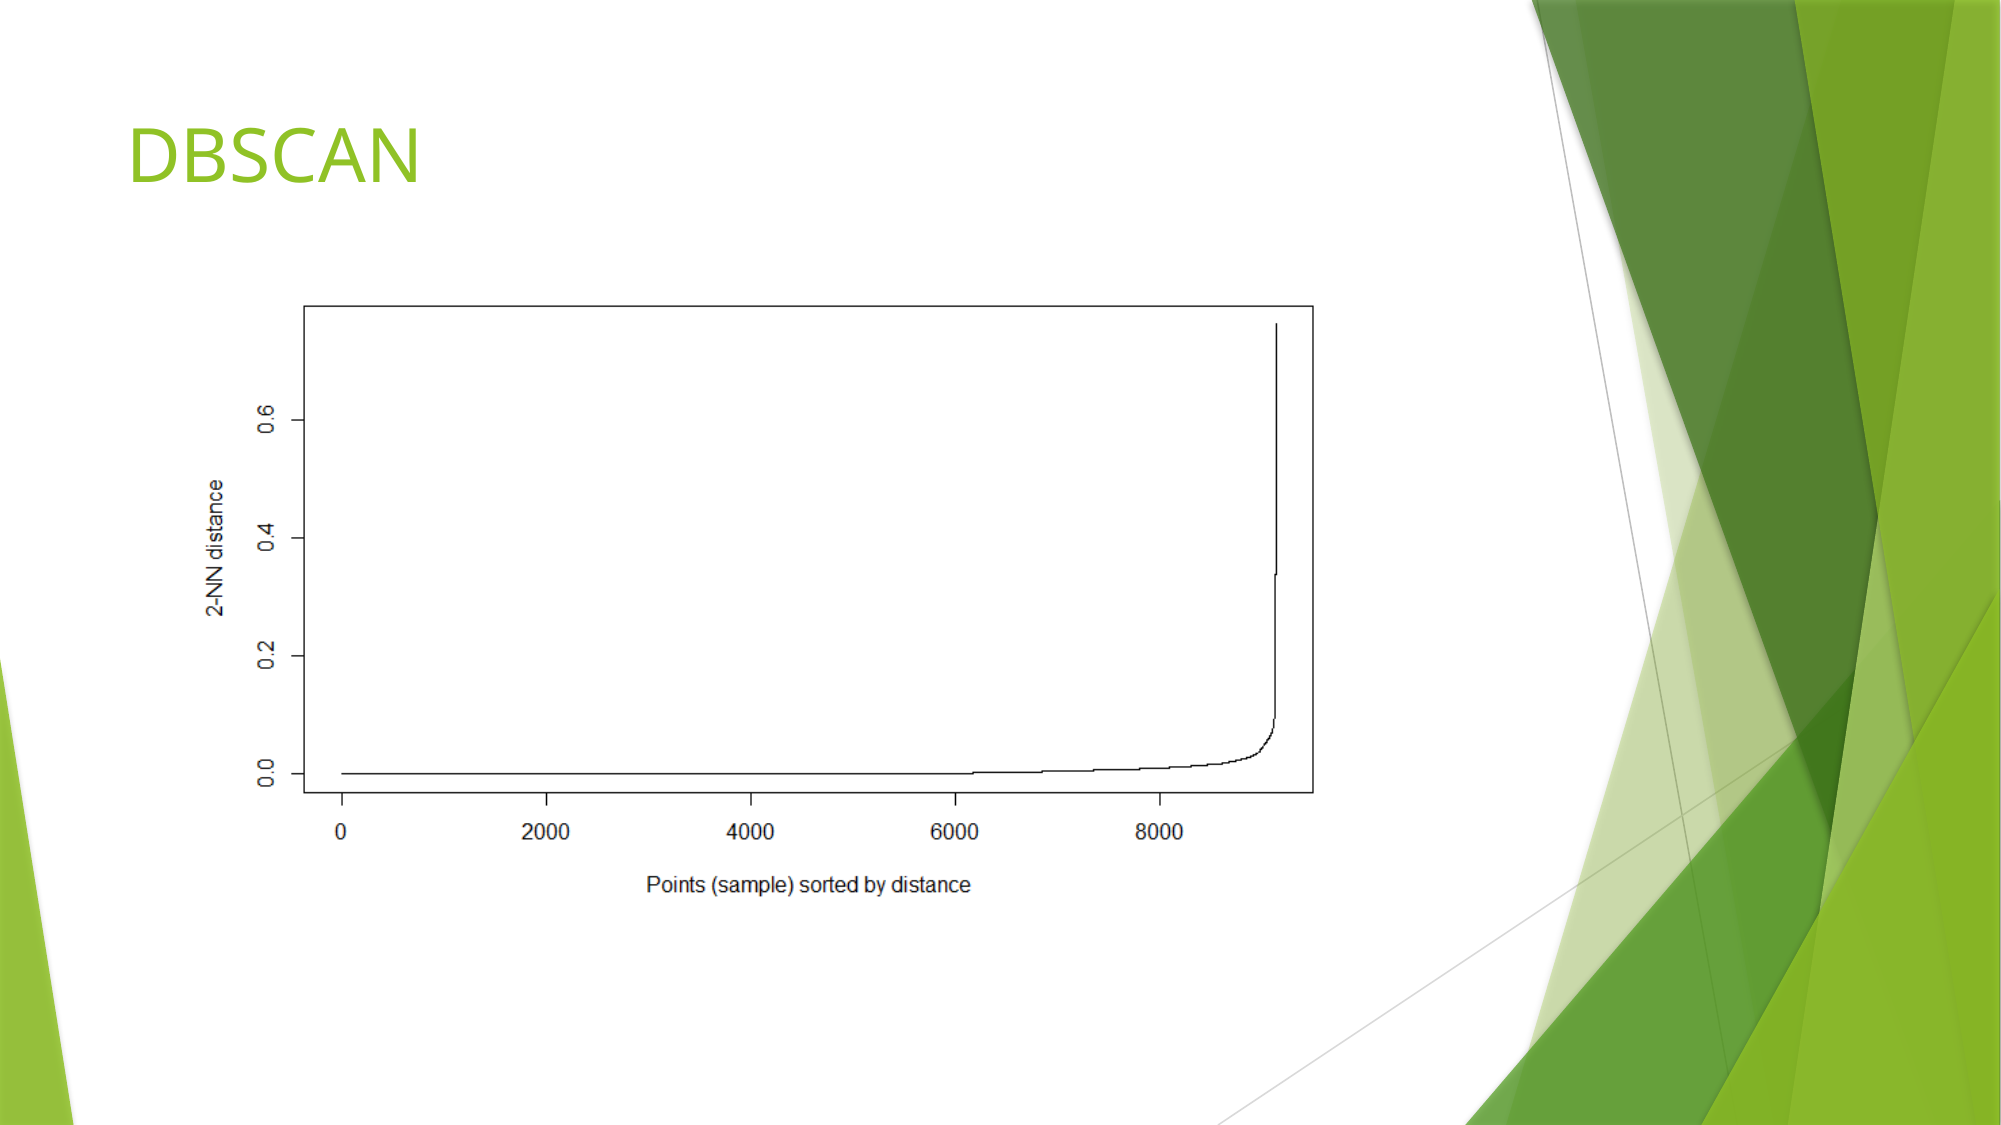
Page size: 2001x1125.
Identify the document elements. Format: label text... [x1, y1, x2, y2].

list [197, 200, 1368, 925]
title DBSCAN [111, 99, 1522, 229]
